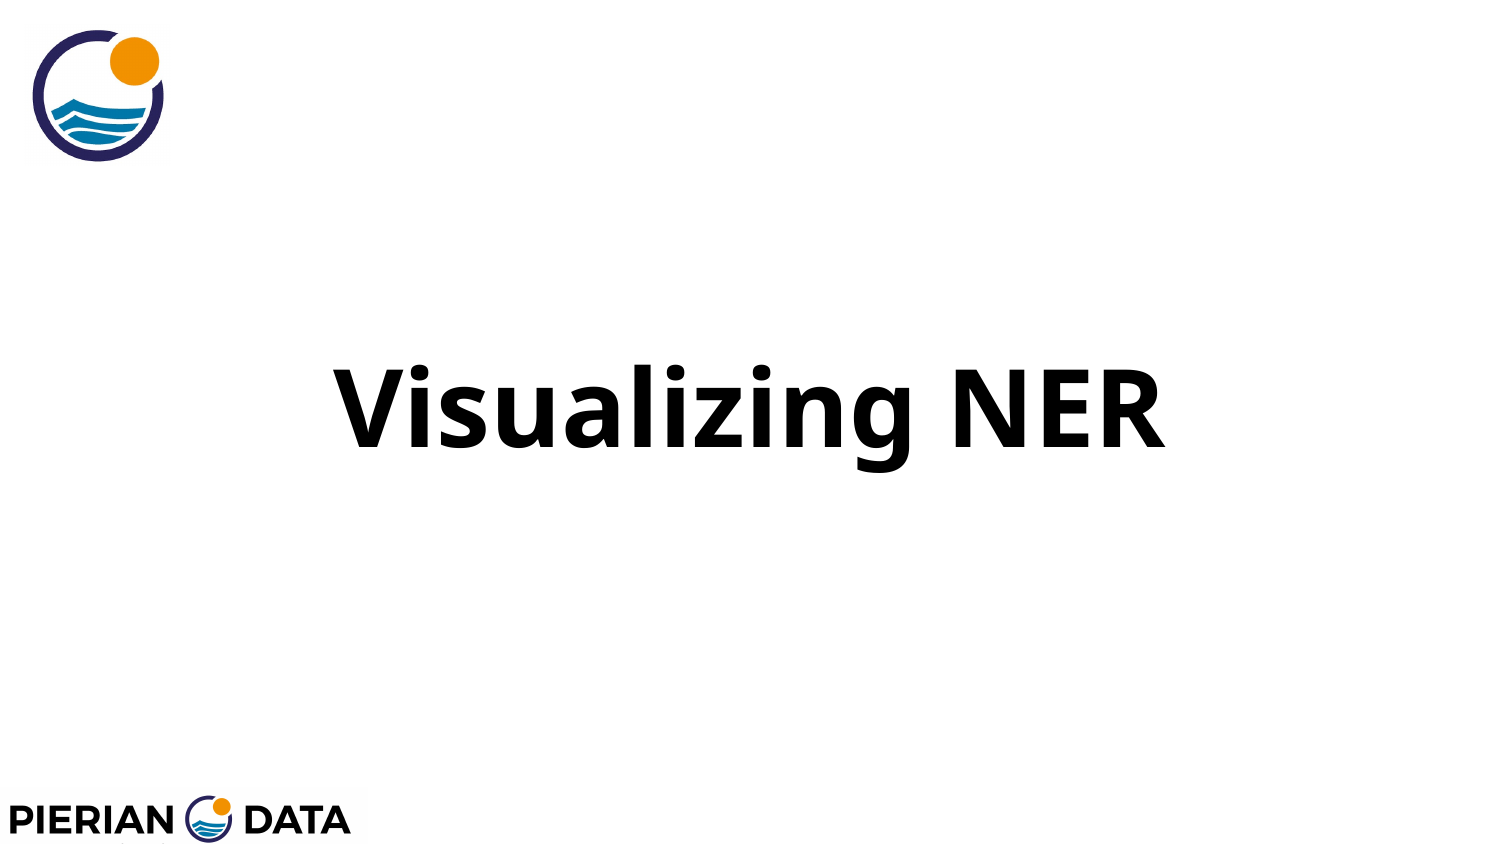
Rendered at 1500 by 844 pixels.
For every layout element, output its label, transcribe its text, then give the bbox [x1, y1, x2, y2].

picture [24, 24, 172, 167]
title Visualizing NER [51, 253, 1449, 484]
picture [0, 787, 368, 844]
